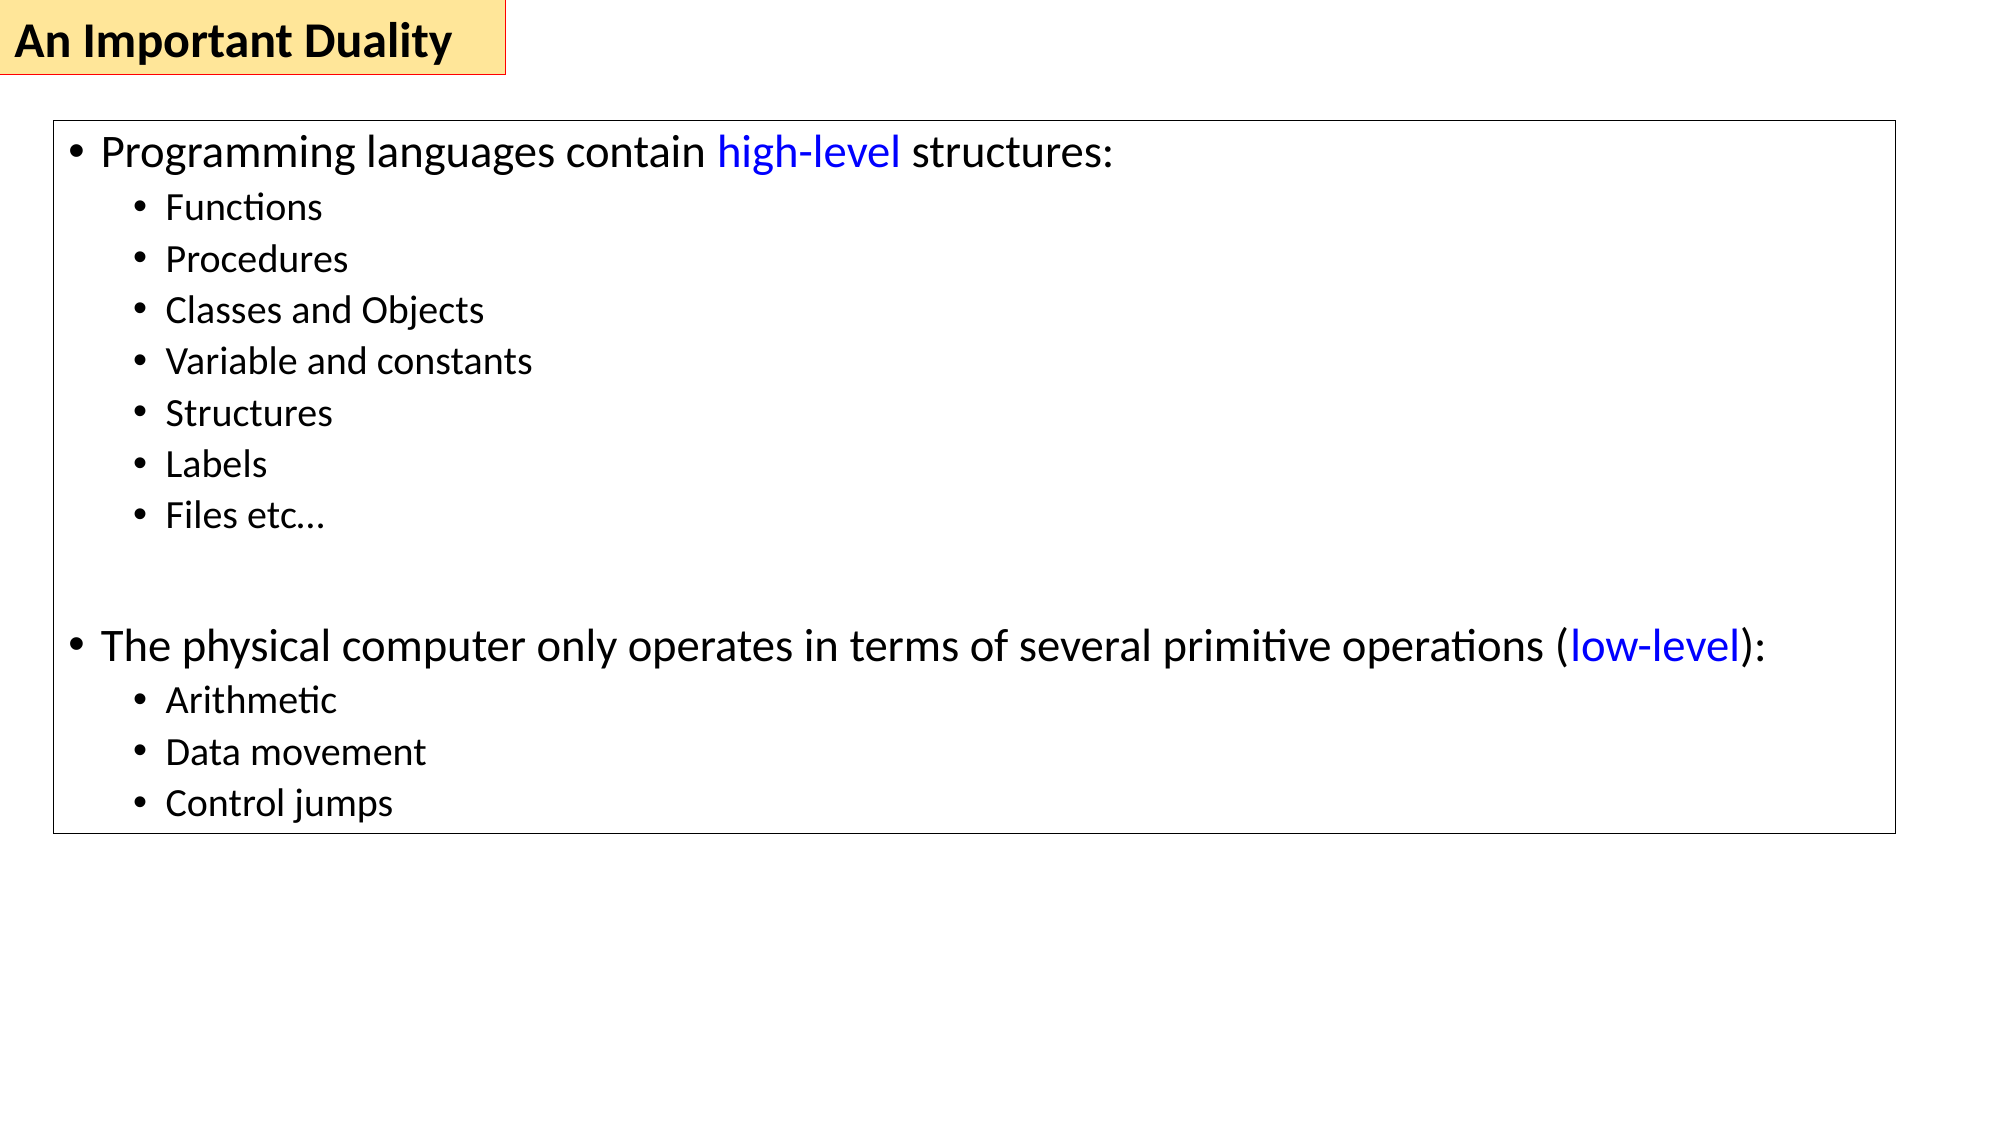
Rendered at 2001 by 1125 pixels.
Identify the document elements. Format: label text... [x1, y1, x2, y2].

list Programming languages contain high-level structures: Functions Procedures Classes and Objects Variable and constants Structures Labels Files etc… The physical computer only operates in terms of several primitive operations (low-level): Arithmetic Data movement Control jumps [53, 120, 1896, 834]
text_box An Important Duality [0, 0, 506, 75]
